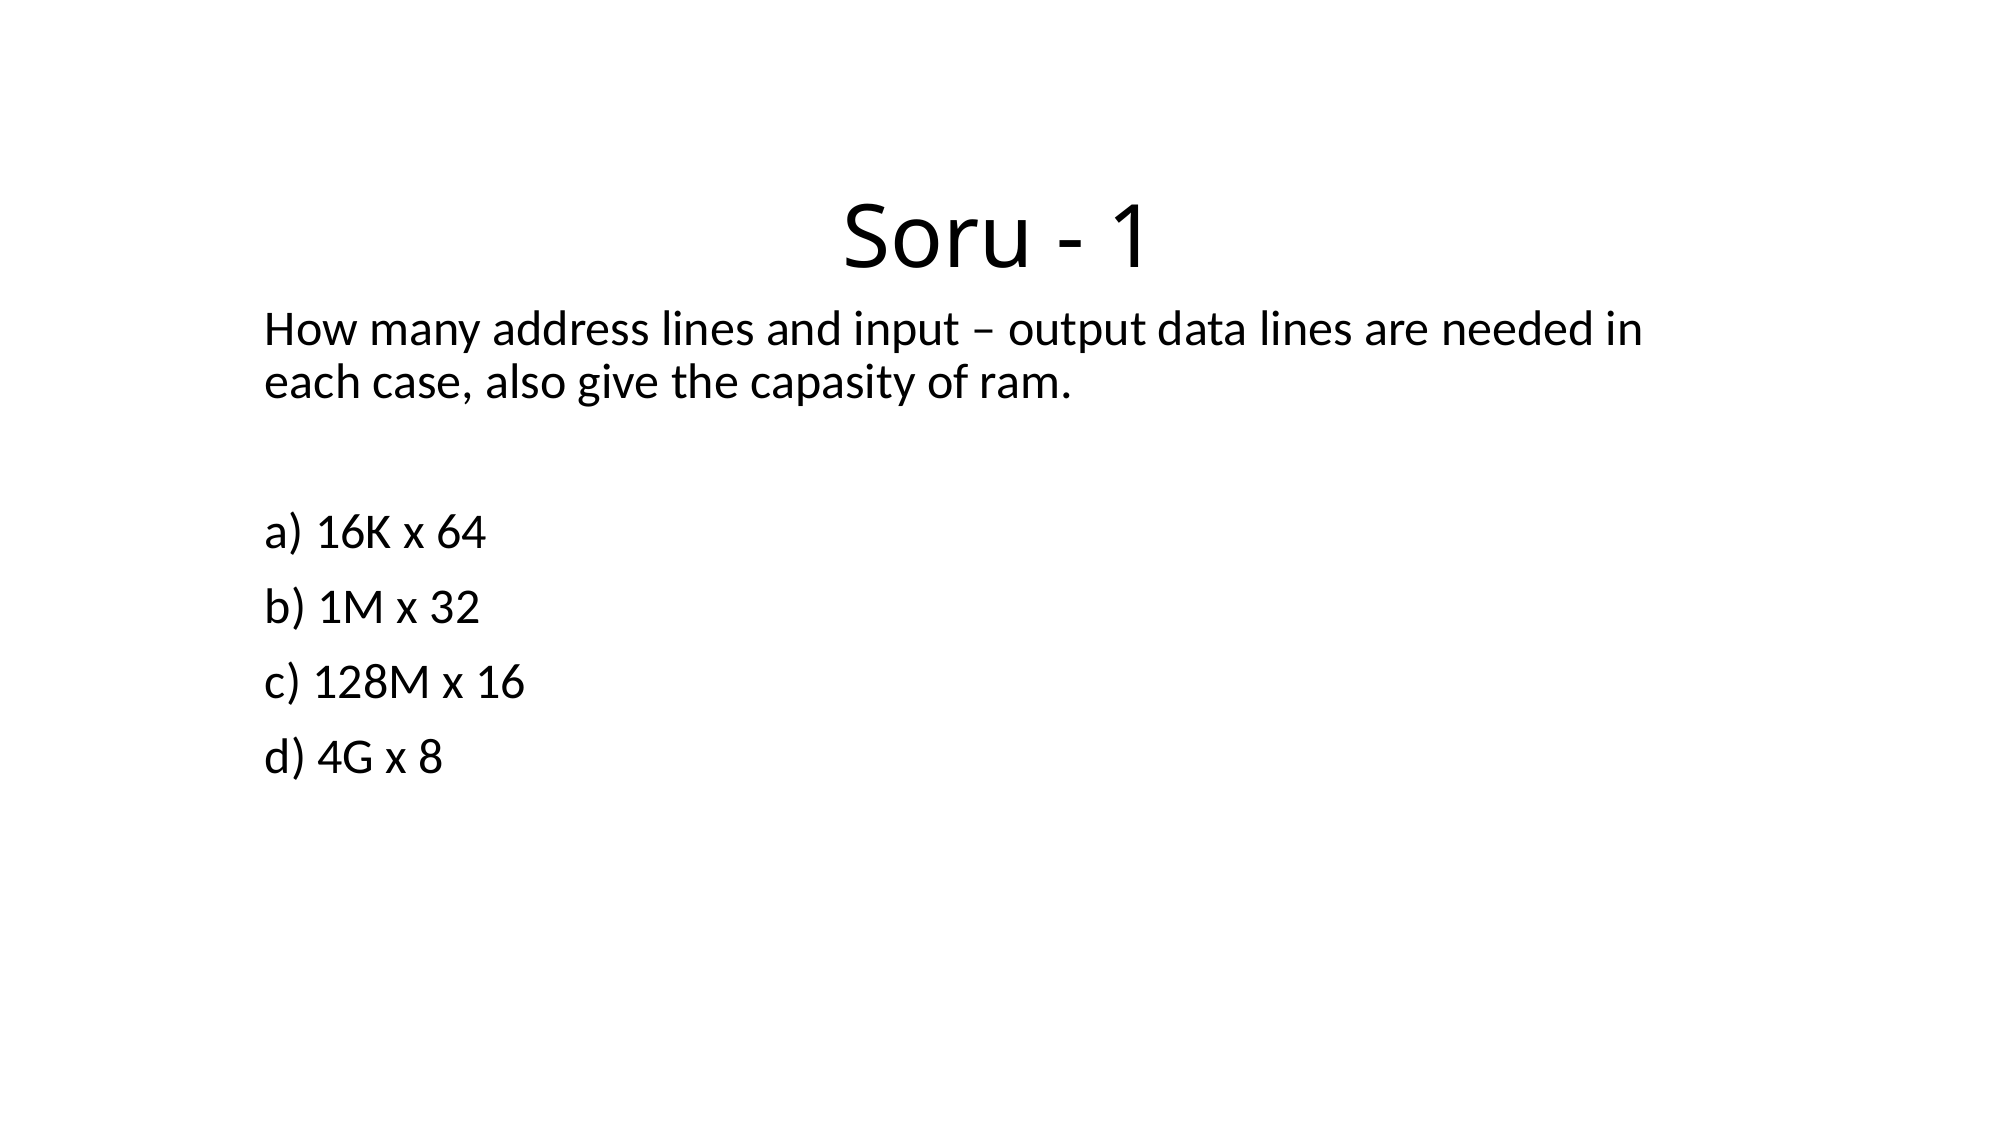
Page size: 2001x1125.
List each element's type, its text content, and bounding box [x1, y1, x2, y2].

subtitle How many address lines and input – output data lines are needed in each case, also give the capasity of ram. a) 16K x 64 b) 1M x 32 c) 128M x 16 d) 4G x 8 [249, 294, 1750, 1053]
title Soru - 1 [249, 184, 1750, 294]
